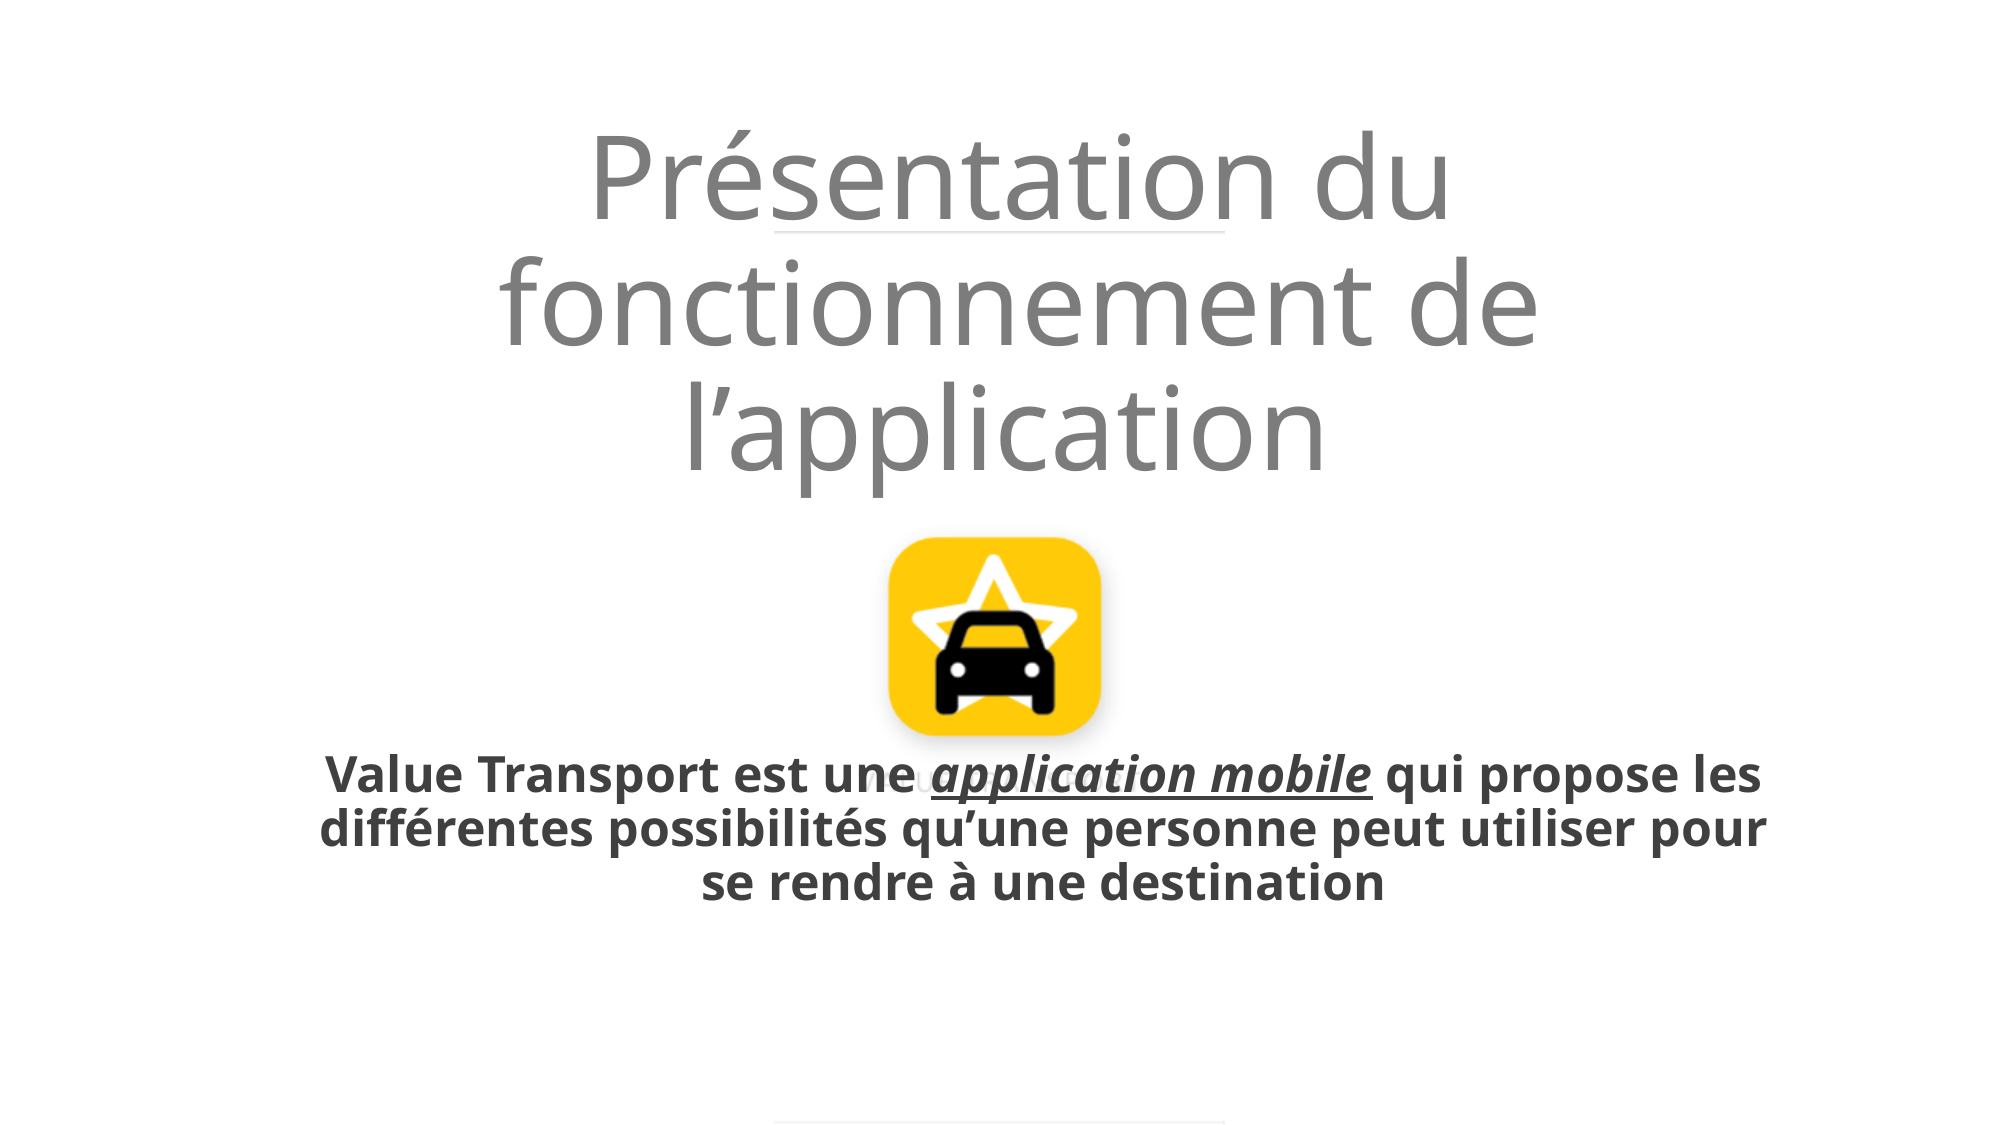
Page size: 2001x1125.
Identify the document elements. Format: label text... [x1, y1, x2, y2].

subtitle Value Transport est une application mobile qui propose les différentes possibilités qu’une personne peut utiliser pour se rendre à une destination [1226, 741, 1794, 1014]
title Présentation du fonctionnement de l’application [195, 111, 1847, 504]
picture [774, 231, 1226, 1125]
subtitle Value Transport est une application mobile qui propose les différentes possibilités qu’une personne peut utiliser pour se rendre à une destination [293, 741, 774, 1014]
